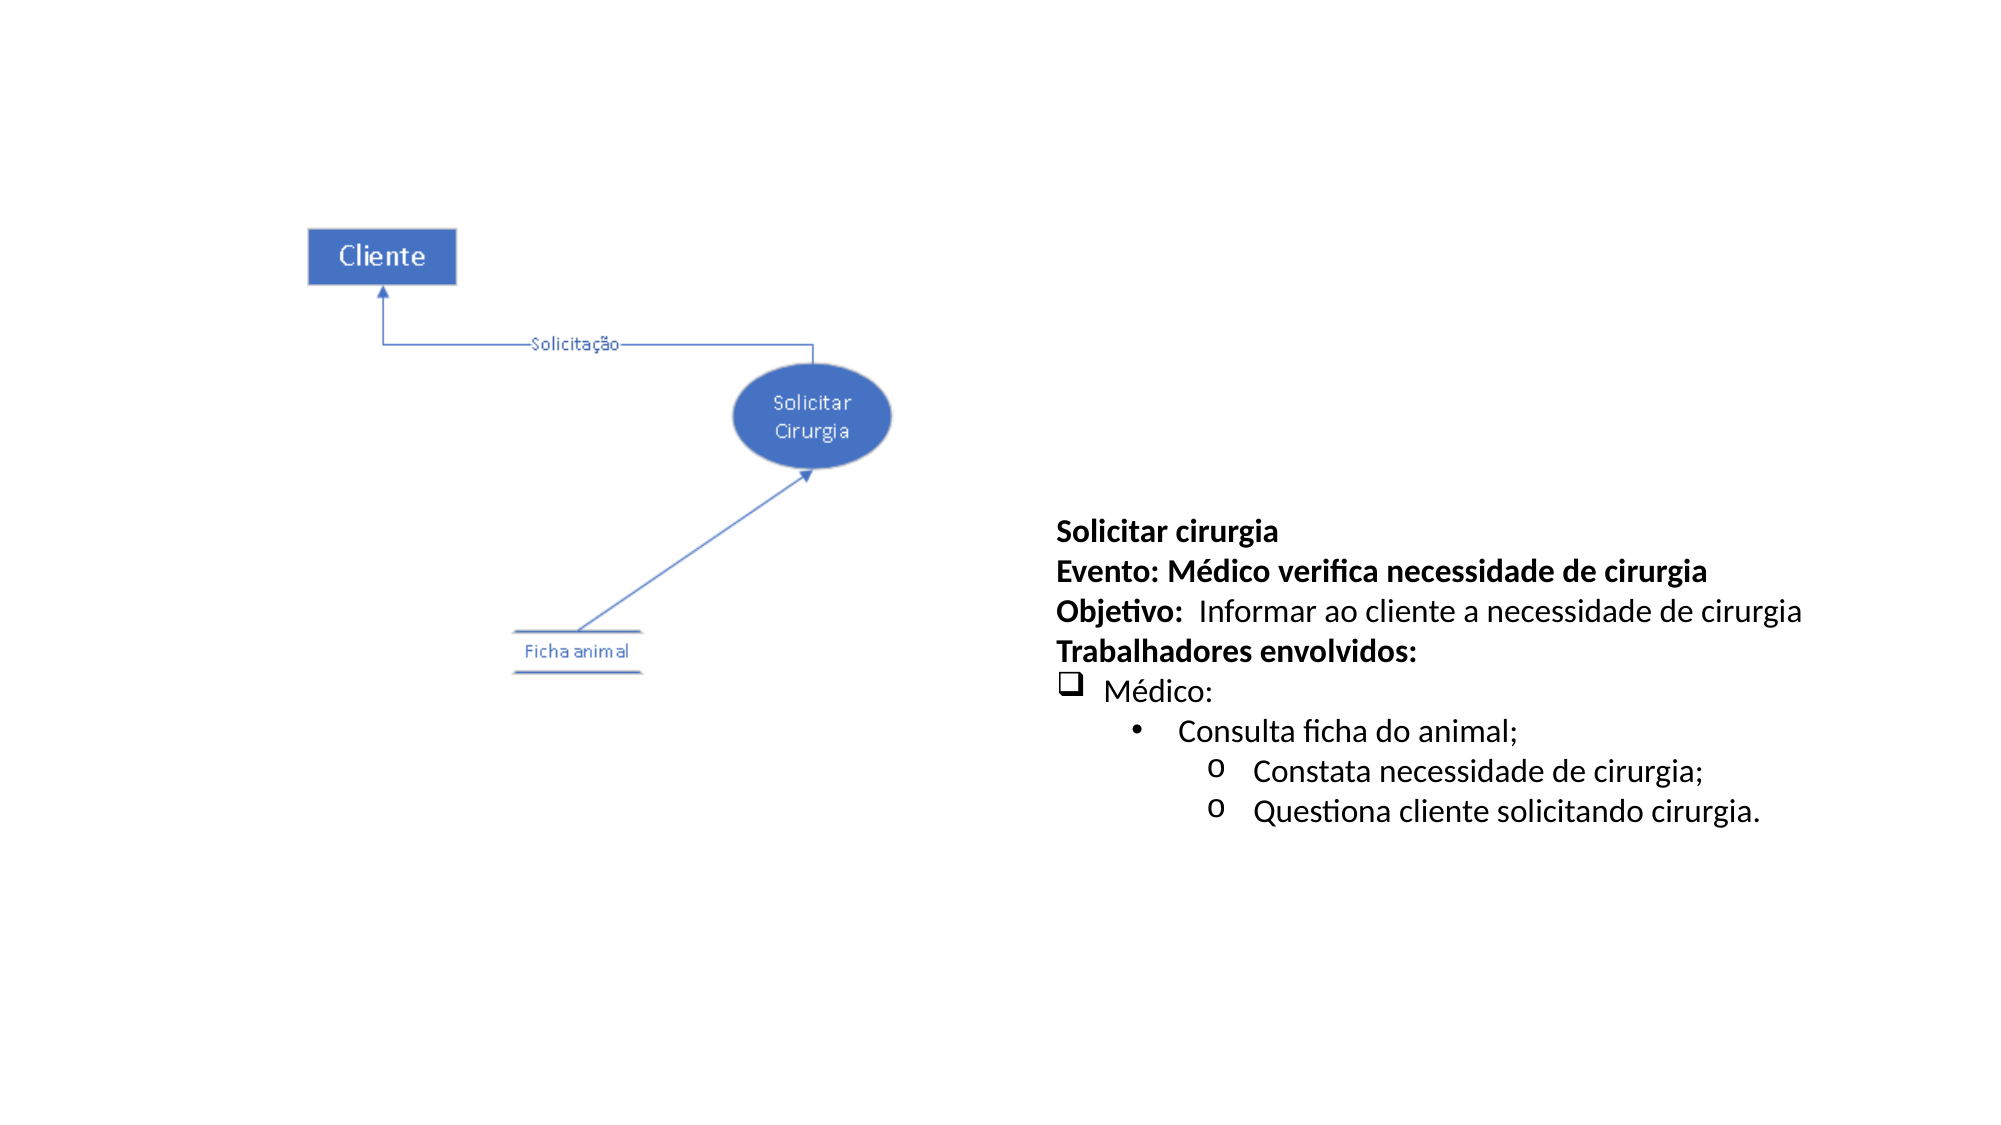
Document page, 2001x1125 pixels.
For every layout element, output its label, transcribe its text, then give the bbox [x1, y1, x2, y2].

picture [281, 200, 1001, 708]
text_box Solicitar cirurgia Evento: Médico verifica necessidade de cirurgia Objetivo: Informar ao cliente a necessidade de cirurgia Trabalhadores envolvidos: Médico: Consulta ficha do animal; Constata necessidade de cirurgia; Questiona cliente solicitando cirurgia. [1041, 501, 1954, 836]
